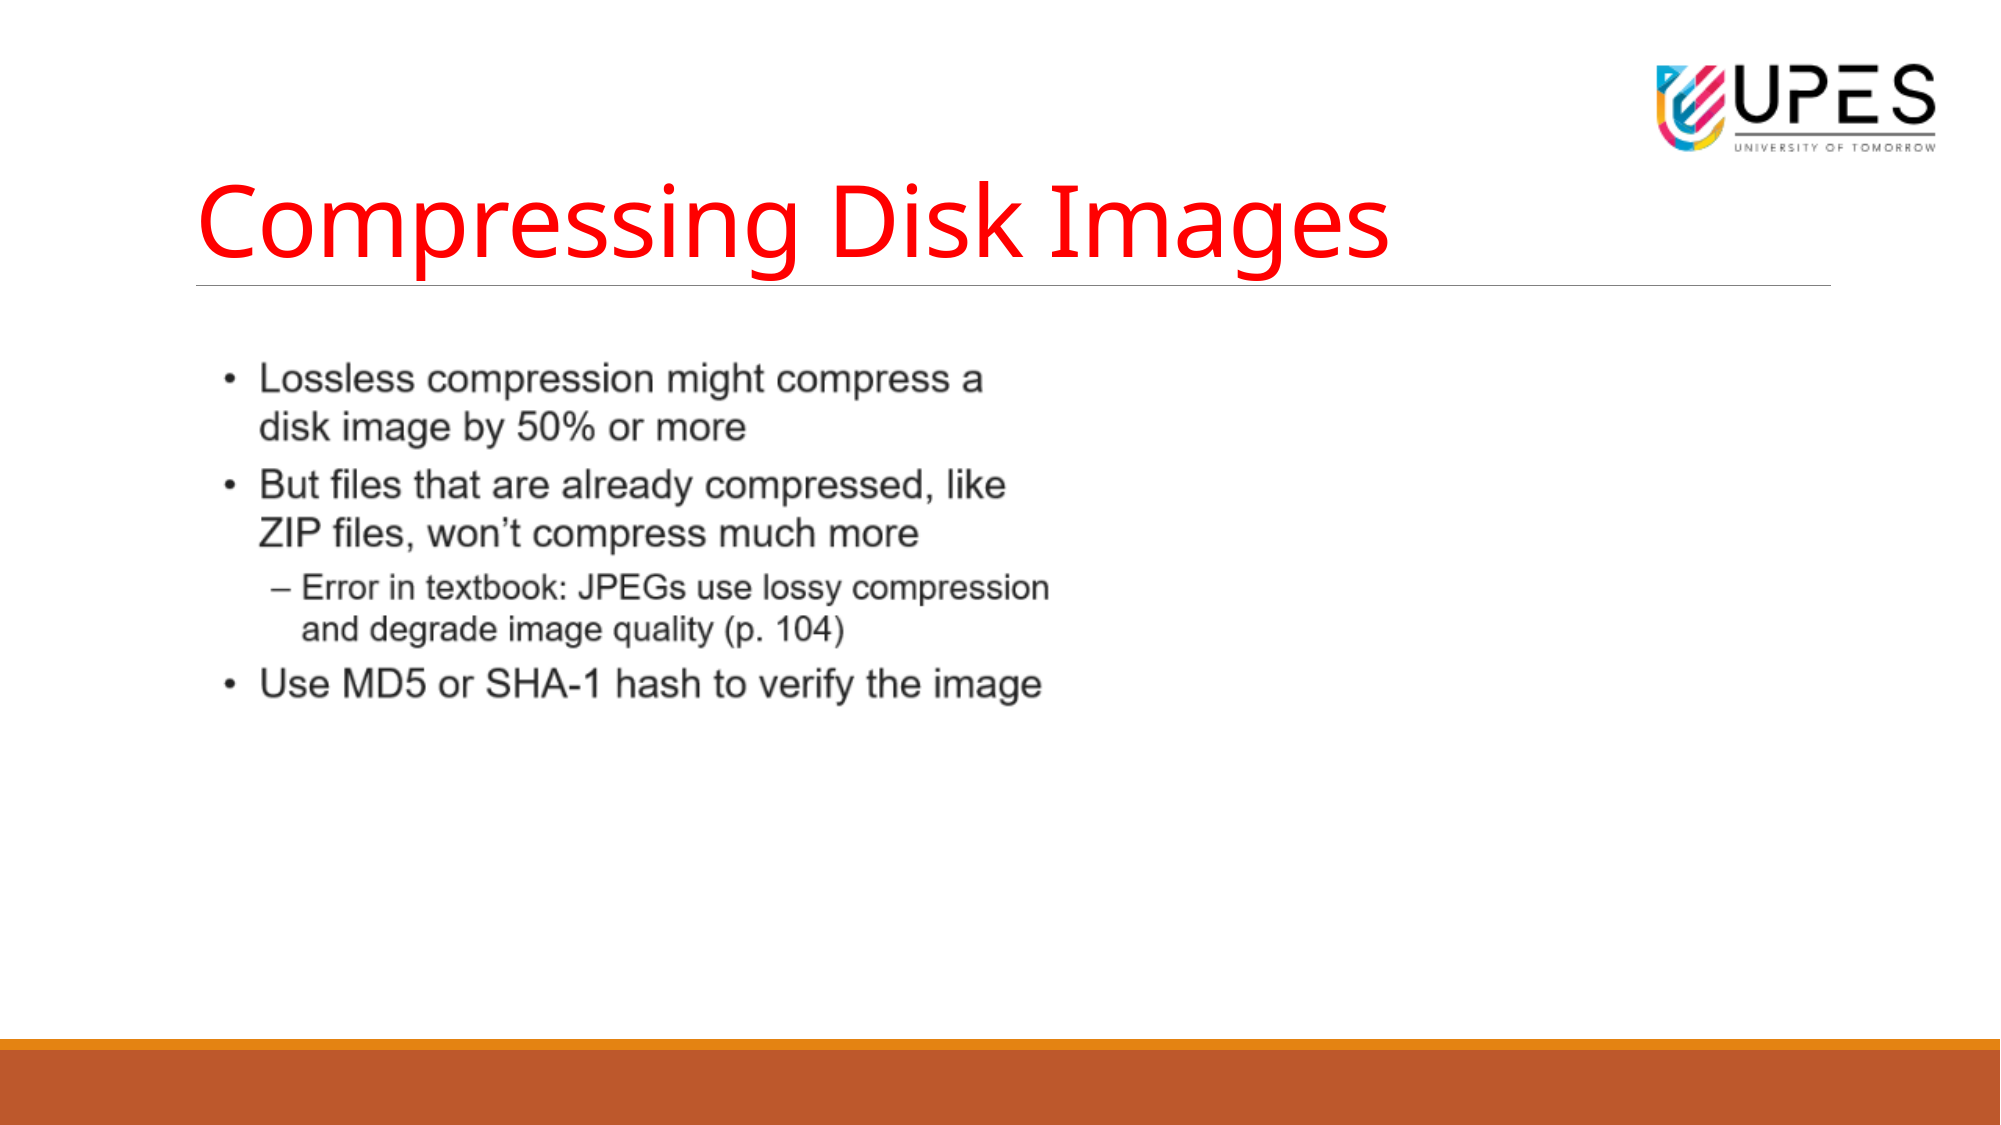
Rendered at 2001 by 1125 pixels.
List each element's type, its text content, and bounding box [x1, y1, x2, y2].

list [199, 347, 1083, 778]
title Compressing Disk Images [180, 47, 1830, 285]
picture [1628, 46, 1963, 167]
